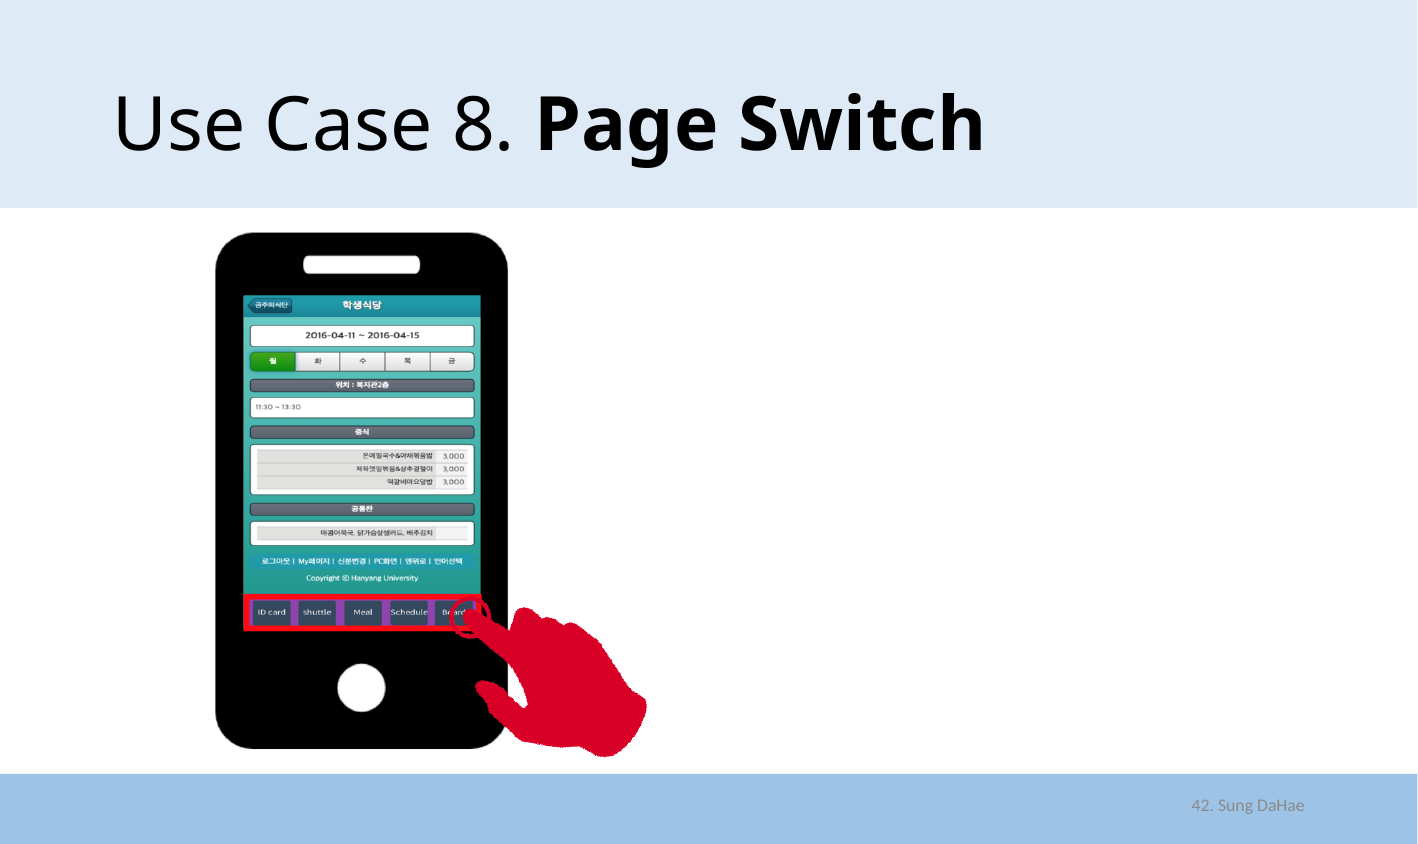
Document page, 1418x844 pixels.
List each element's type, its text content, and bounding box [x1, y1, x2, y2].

slide_number 42. Sung DaHae [1001, 782, 1320, 827]
title Use Case 8. Page Switch [97, 44, 1320, 208]
picture [198, 220, 691, 816]
